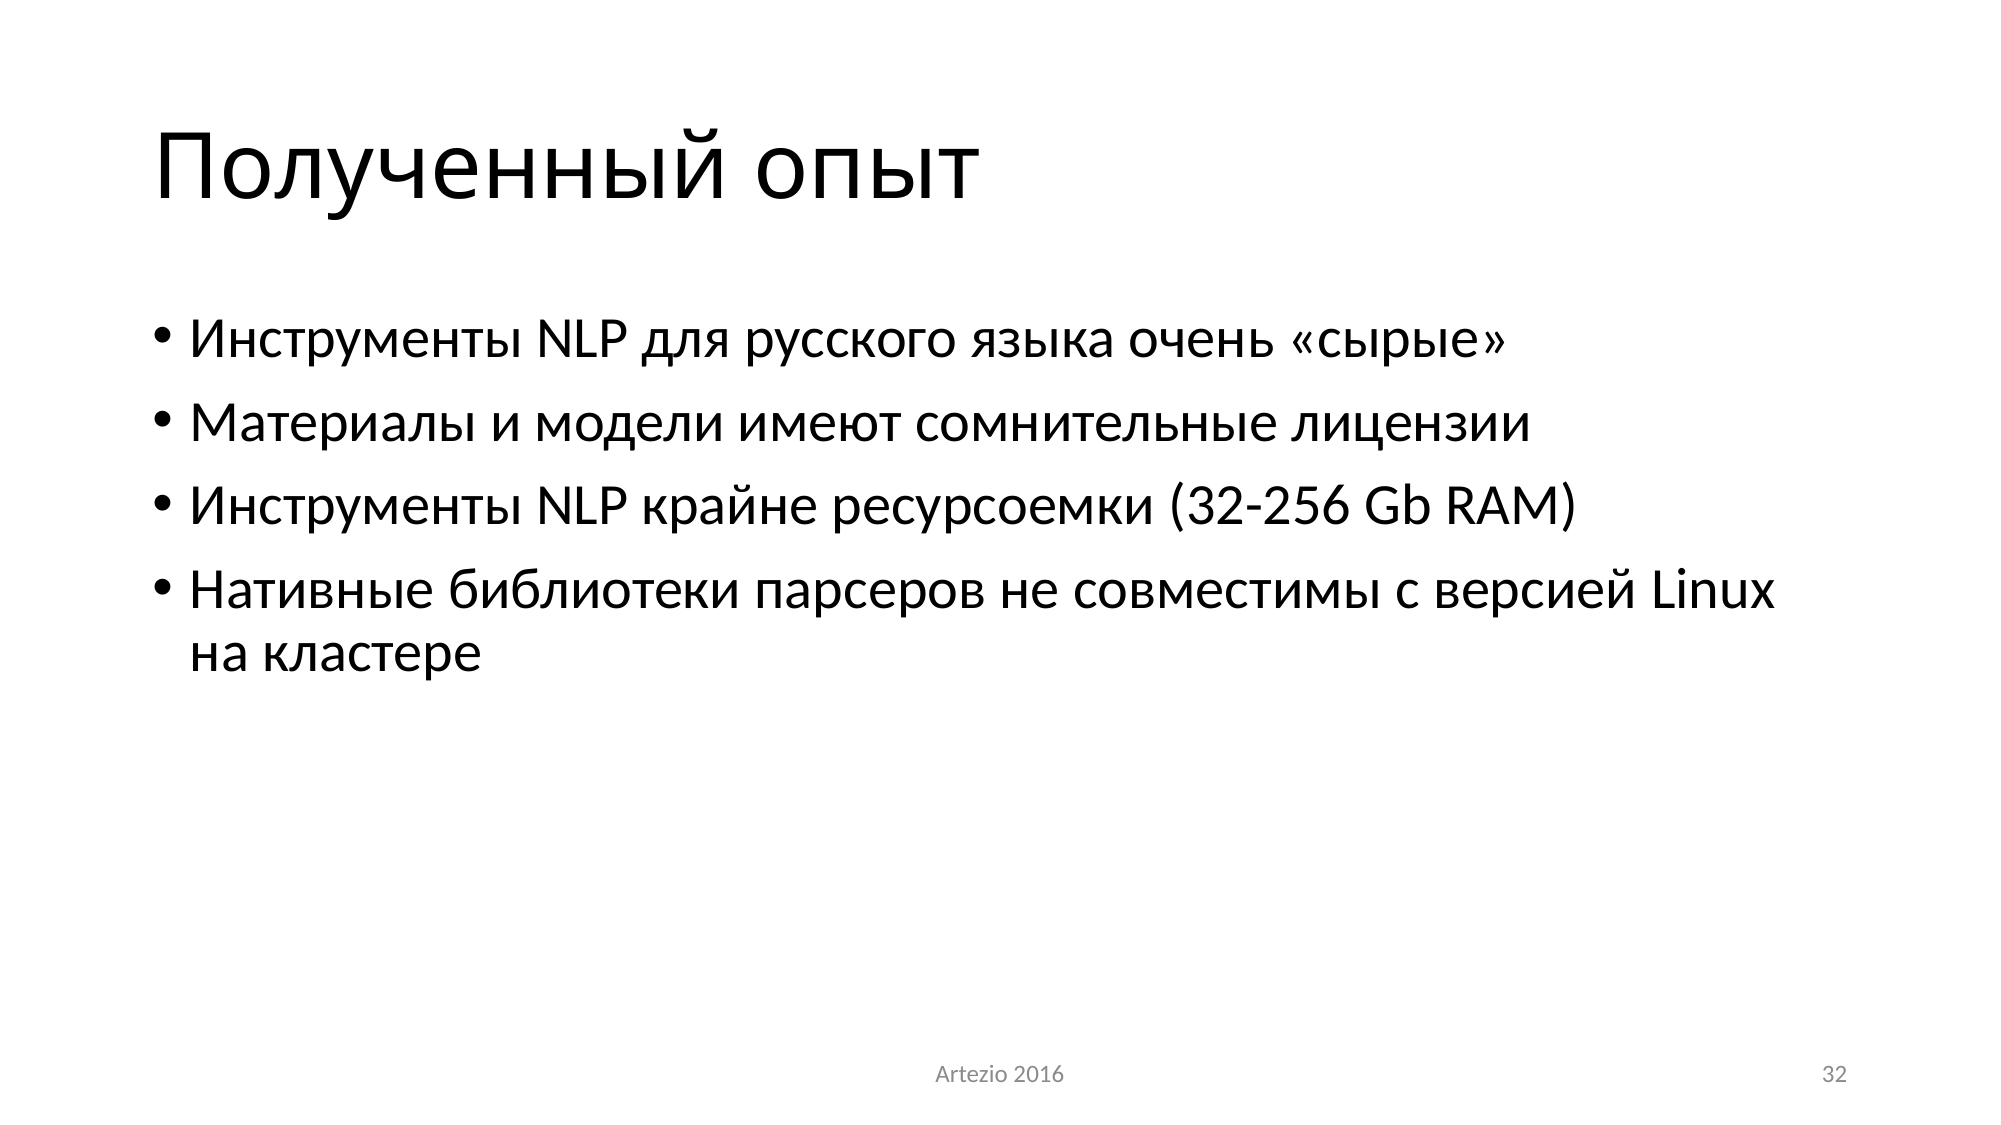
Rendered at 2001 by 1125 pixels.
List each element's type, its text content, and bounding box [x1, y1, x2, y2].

list Инструменты NLP для русского языка очень «сырые» Материалы и модели имеют сомнительные лицензии Инструменты NLP крайне ресурсоемки (32-256 Gb RAM) Нативные библиотеки парсеров не совместимы с версией Linux на кластере [137, 299, 1863, 1014]
footer Artezio 2016 [662, 1042, 1338, 1103]
slide_number 32 [1412, 1042, 1863, 1103]
title Полученный опыт [137, 59, 1863, 278]
